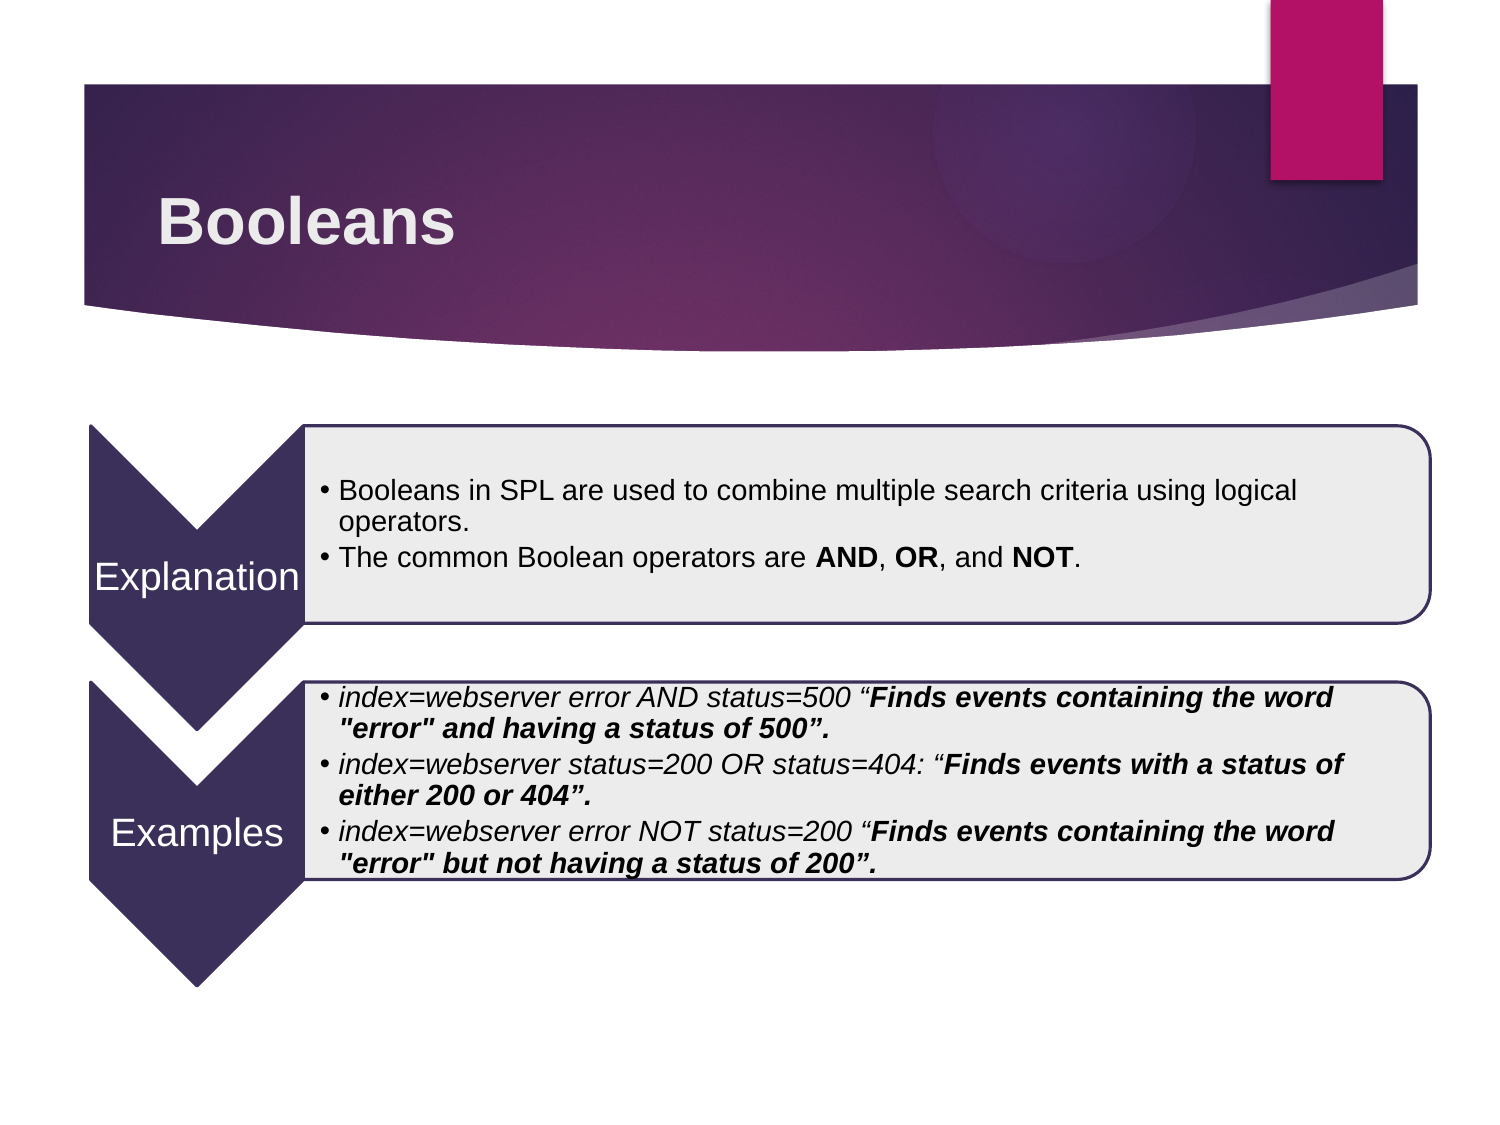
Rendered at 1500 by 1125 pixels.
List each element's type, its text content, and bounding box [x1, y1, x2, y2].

title Booleans [142, 159, 1220, 276]
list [90, 425, 1431, 987]
